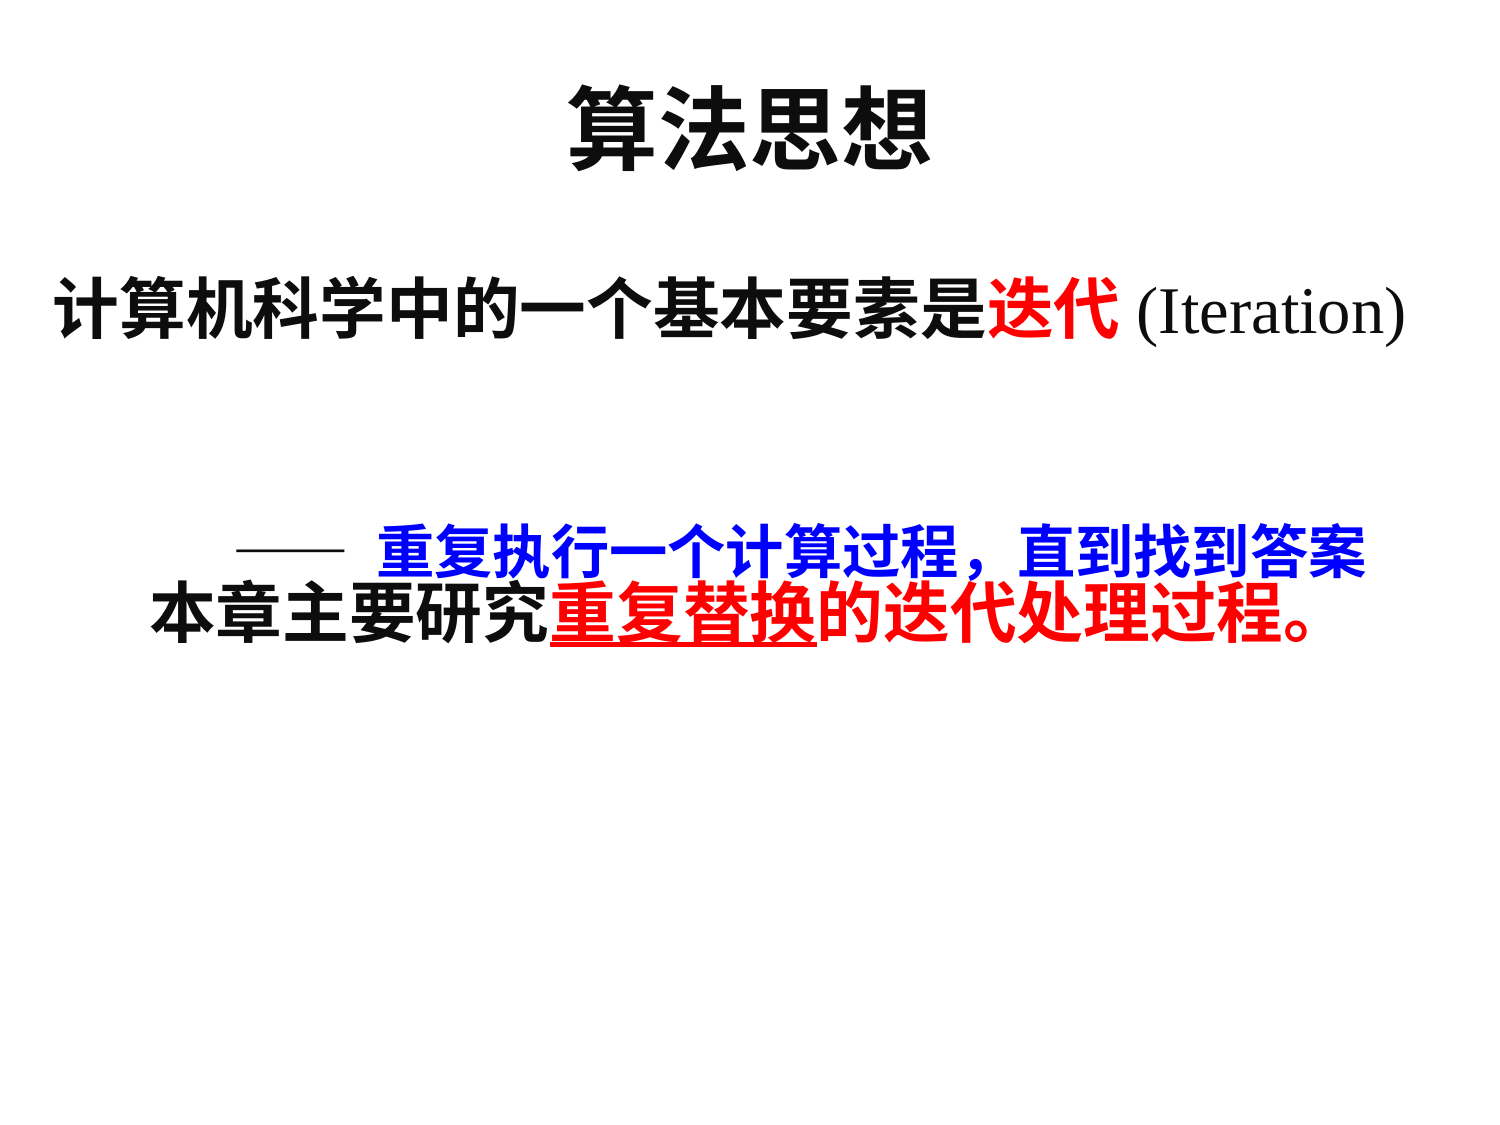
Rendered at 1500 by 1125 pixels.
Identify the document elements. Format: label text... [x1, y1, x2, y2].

text_box 本章主要研究重复替换的迭代处理过程。 [120, 563, 1379, 658]
text_box 计算机科学中的一个基本要素是迭代(Iteration) —— 重复执行一个计算过程，直到找到答案 [37, 219, 1463, 595]
text_box 算法思想 [425, 64, 1075, 189]
